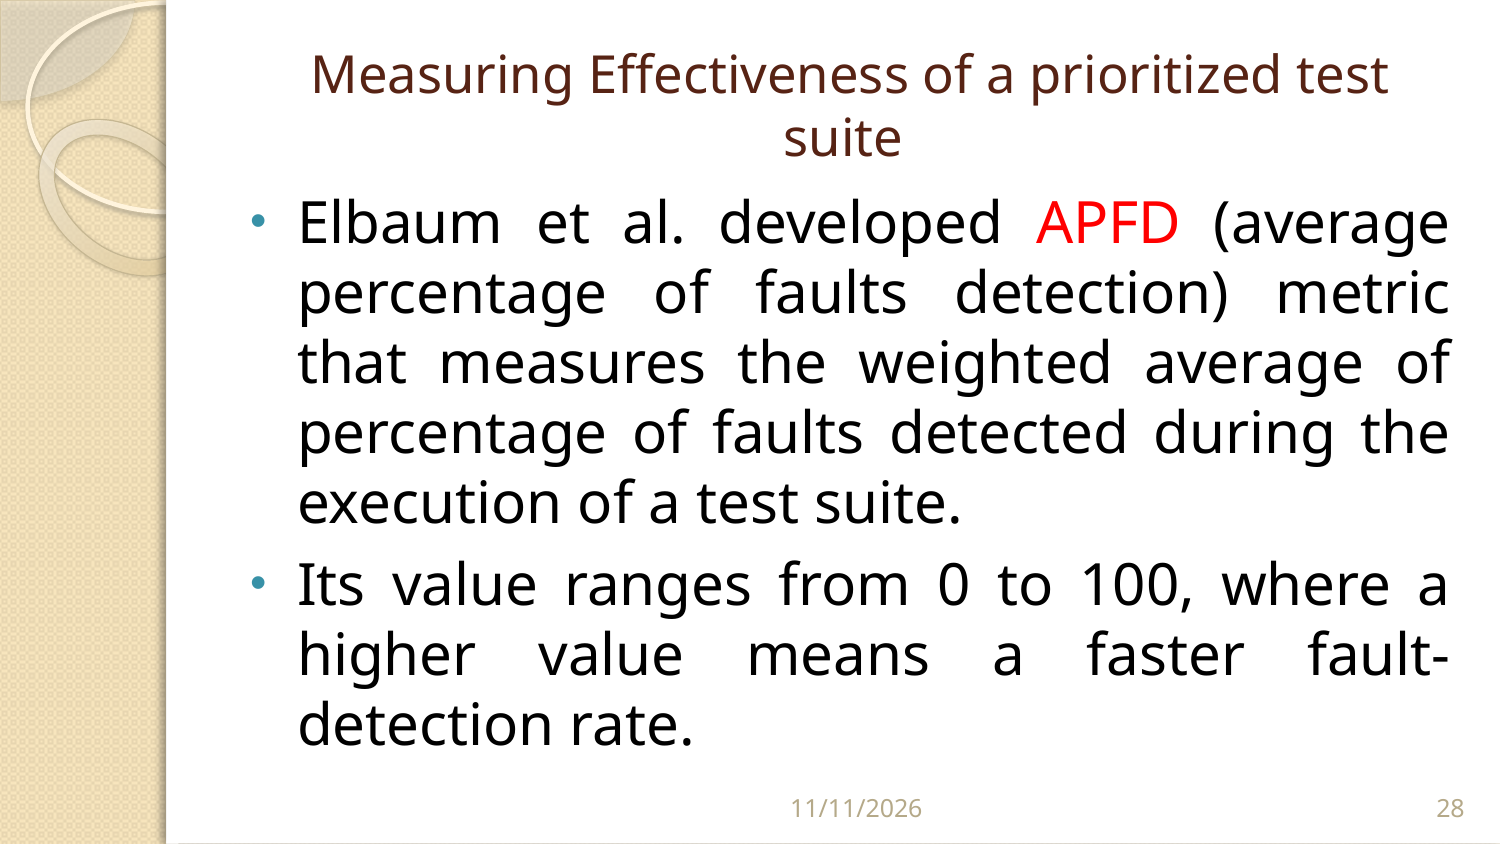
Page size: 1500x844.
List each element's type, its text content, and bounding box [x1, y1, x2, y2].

slide_number 28 [1413, 775, 1488, 835]
list Elbaum et al. developed APFD (average percentage of faults detection) metric that measures the weighted average of percentage of faults detected during the execution of a test suite. Its value ranges from 0 to 100, where a higher value means a faster fault-detection rate. [235, 178, 1466, 769]
title Measuring Effectiveness of a prioritized test suite [235, 33, 1466, 175]
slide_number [587, 775, 938, 835]
